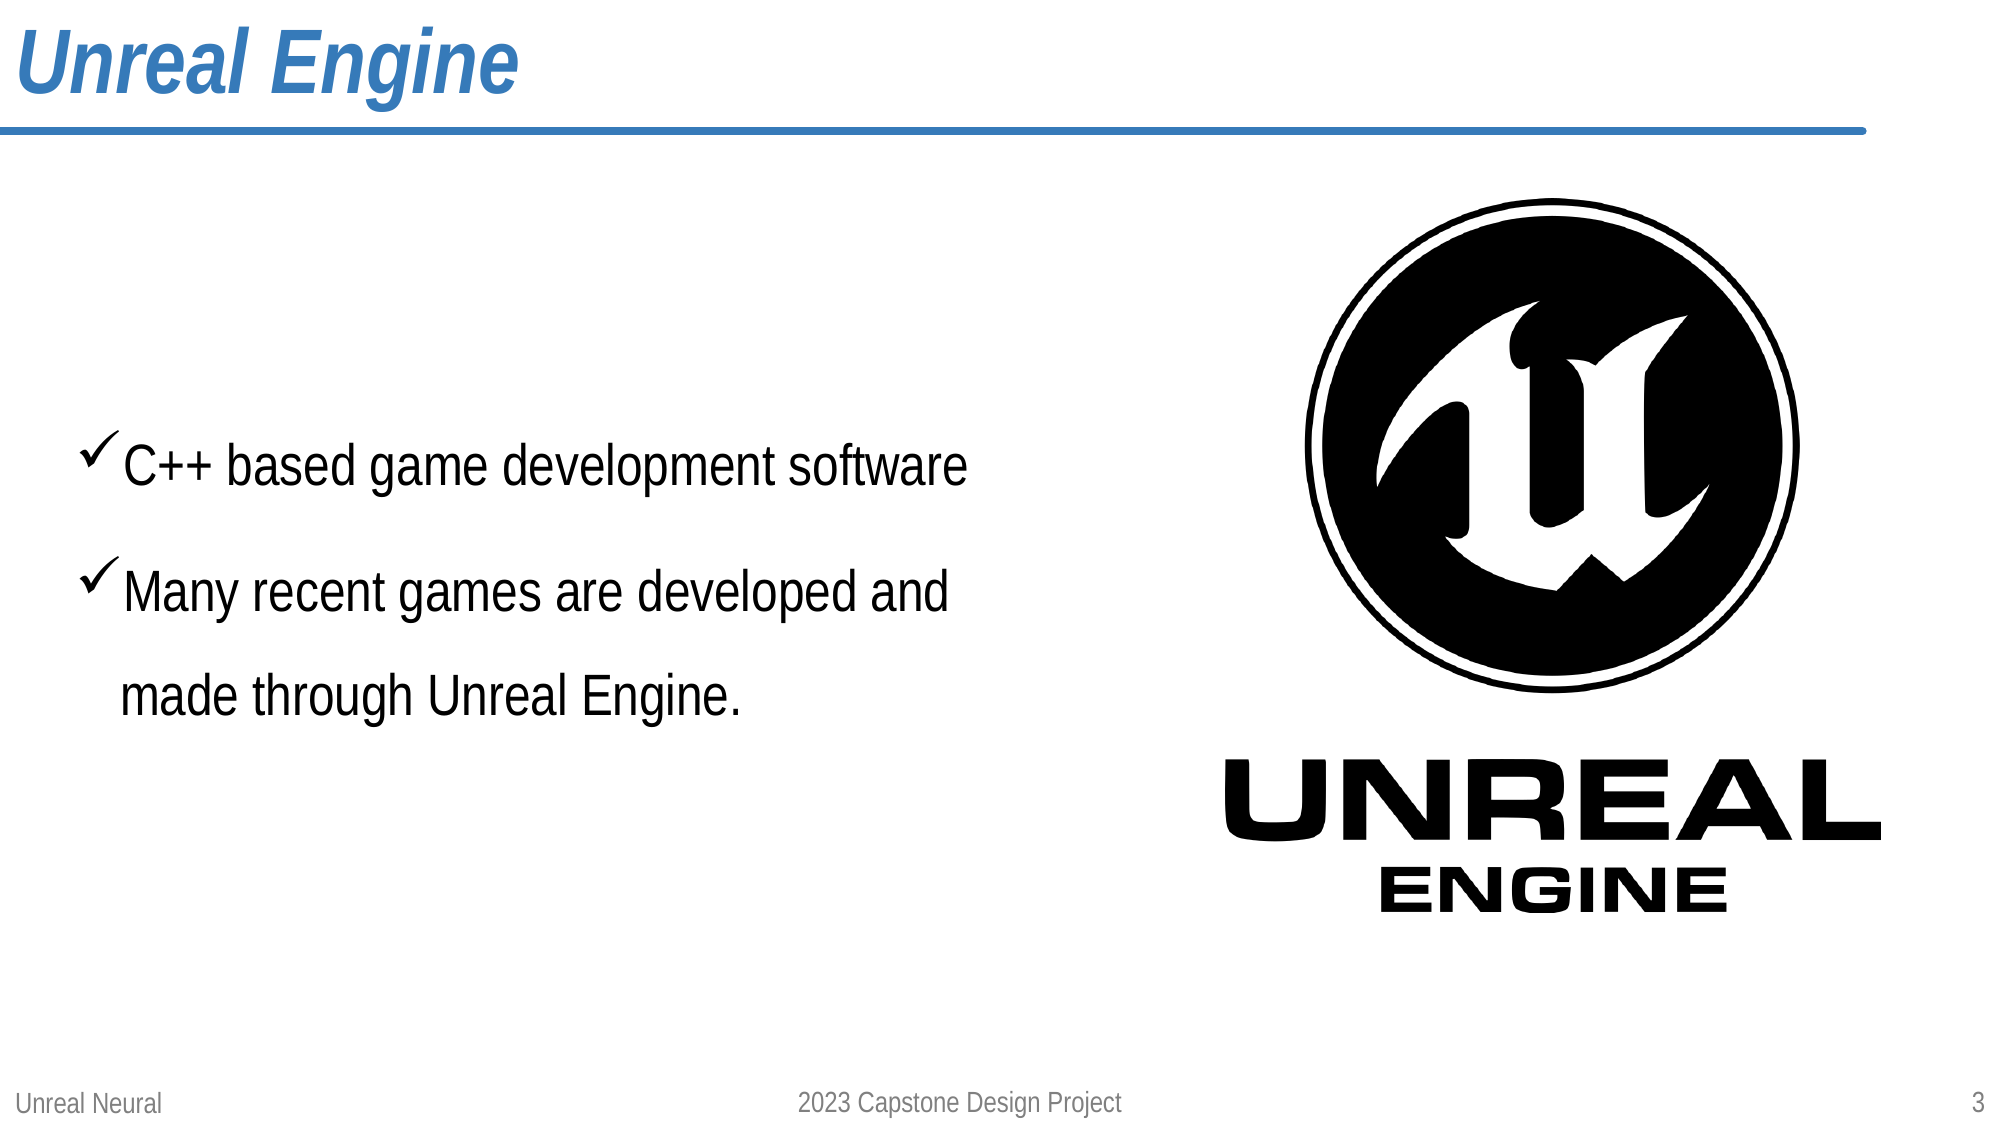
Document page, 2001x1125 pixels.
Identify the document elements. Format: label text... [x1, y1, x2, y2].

text_box C++ based game development software Many recent games are developed and made through Unreal Engine. [0, 384, 1000, 1099]
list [1225, 198, 1881, 913]
title Unreal Engine [0, 0, 2000, 130]
